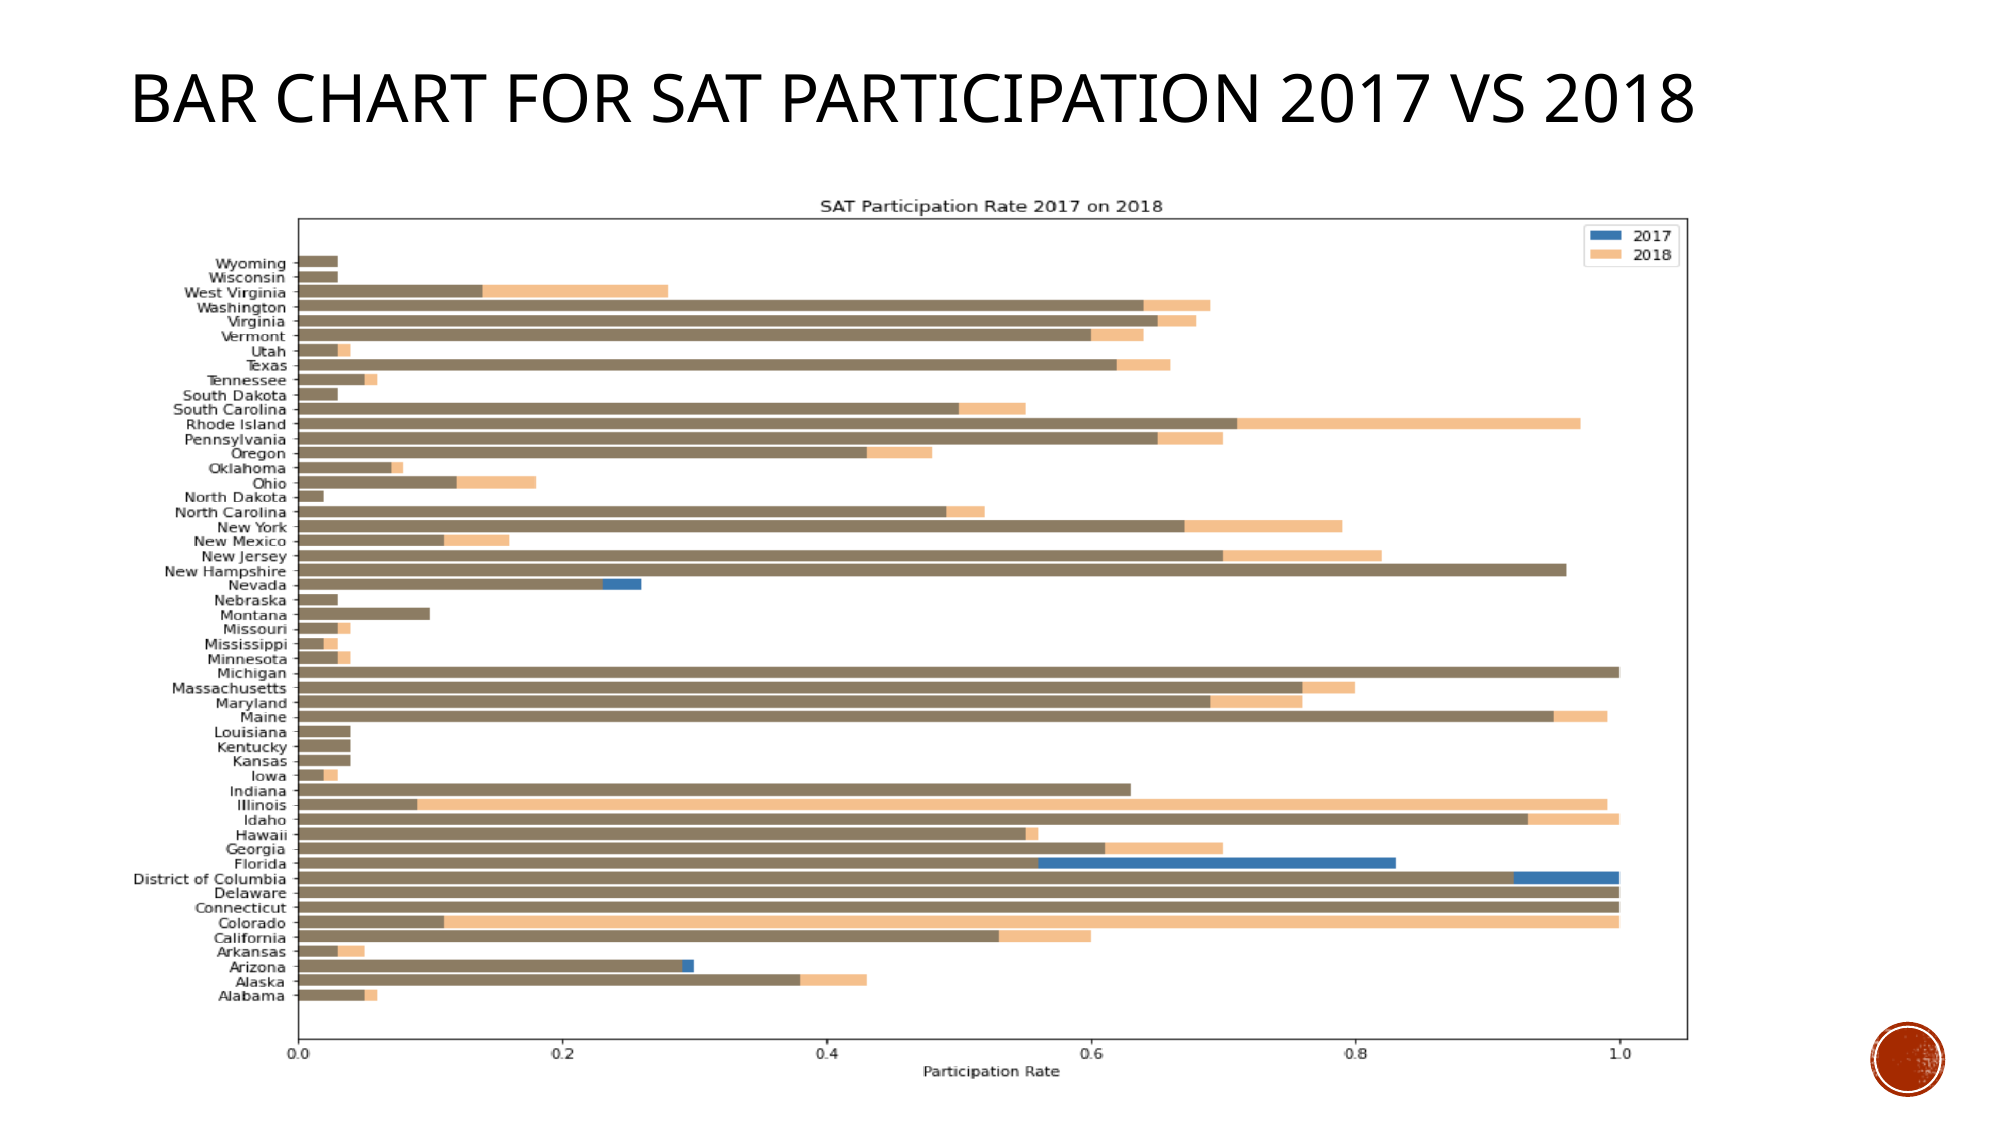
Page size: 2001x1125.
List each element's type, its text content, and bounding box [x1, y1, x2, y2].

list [116, 193, 1716, 1091]
title Bar chart for SAT Participation 2017 vs 2018 [115, 0, 1766, 234]
